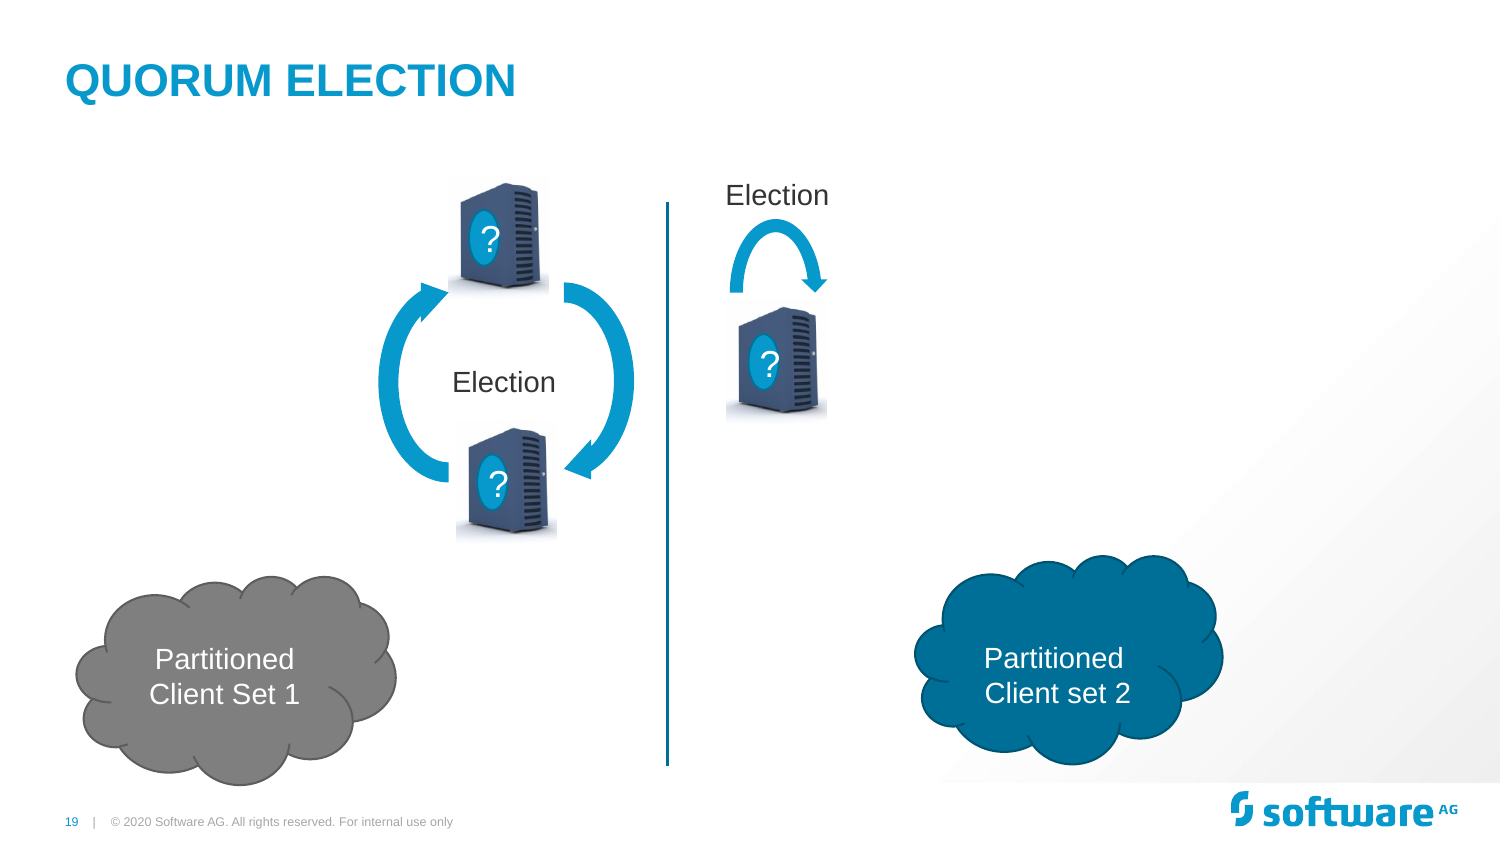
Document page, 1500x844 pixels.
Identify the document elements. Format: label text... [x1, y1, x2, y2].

footer © 2020 Software AG. All rights reserved. For internal use only [110, 813, 483, 829]
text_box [726, 299, 827, 425]
text_box Election [452, 362, 557, 398]
text_box Partitioned Client Set 1 [75, 575, 397, 787]
text_box [562, 281, 636, 481]
text_box [728, 218, 830, 295]
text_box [456, 420, 557, 545]
text_box Election [725, 176, 830, 212]
text_box [377, 280, 450, 484]
text_box Partitioned Client set 2 [914, 555, 1224, 766]
title QUORUM ELECTION [64, 52, 1436, 106]
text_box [448, 175, 549, 300]
picture [0, 0, 1500, 830]
